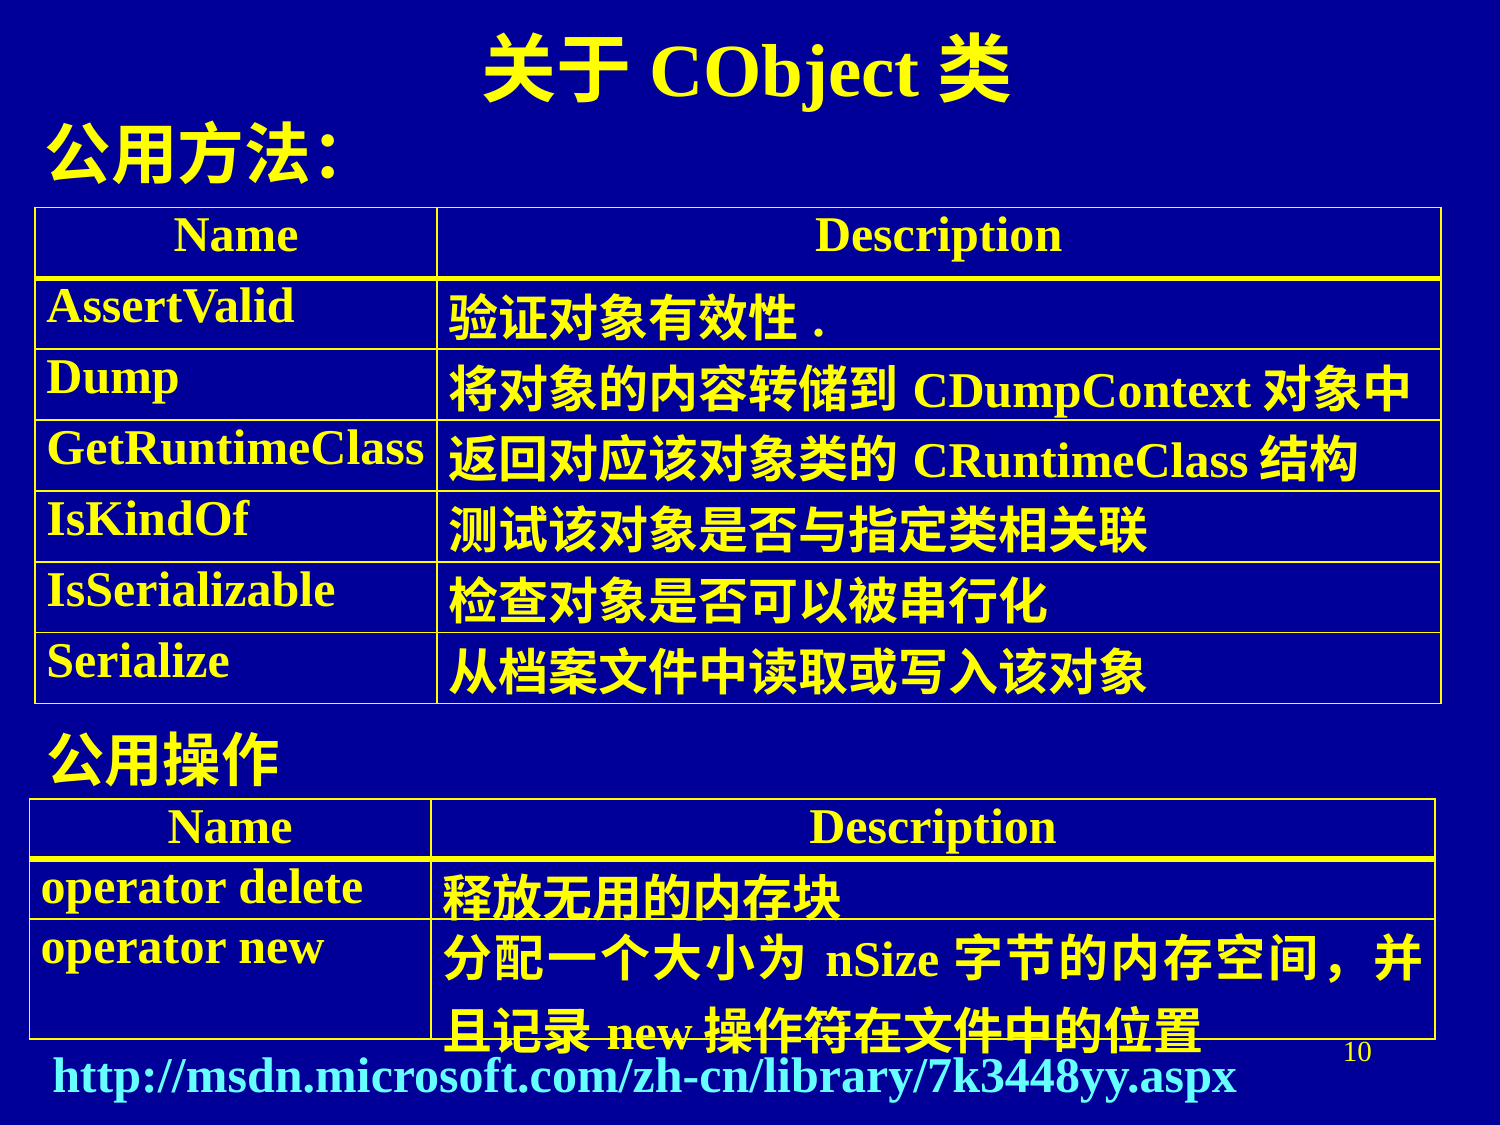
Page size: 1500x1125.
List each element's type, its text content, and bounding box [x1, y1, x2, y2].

table_cell Dump [36, 350, 436, 419]
table_header Description [438, 208, 1440, 276]
title 关于CObject类 公用方法： [29, 5, 1447, 208]
table_cell operator new [30, 920, 430, 1038]
text_box 公用操作 [31, 716, 295, 798]
table_header Name [36, 208, 436, 276]
table_header Name [30, 800, 430, 856]
table_cell 将对象的内容转储到CDumpContext对象中 [438, 350, 1440, 419]
table_cell AssertValid [36, 281, 436, 348]
table_cell 检查对象是否可以被串行化 [438, 563, 1440, 632]
table_cell 分配一个大小为nSize字节的内存空间，并且记录new操作符在文件中的位置 [432, 920, 1434, 1038]
table_cell 从档案文件中读取或写入该对象 [438, 633, 1440, 703]
table_cell Serialize [36, 633, 436, 703]
table_cell 测试该对象是否与指定类相关联 [438, 492, 1440, 561]
table_cell IsKindOf [36, 492, 436, 561]
table_header Description [432, 800, 1434, 856]
table_cell GetRuntimeClass [36, 421, 436, 490]
table_cell IsSerializable [36, 563, 436, 632]
text_box http://msdn.microsoft.com/zh-cn/library/7k3448yy.aspx [37, 1040, 1253, 1110]
table_cell 返回对应该对象类的CRuntimeClass结构 [438, 421, 1440, 490]
table_cell 释放无用的内存块 [432, 862, 1434, 918]
table_cell operator delete [30, 862, 430, 918]
slide_number 10 [1253, 1040, 1388, 1100]
table_cell 验证对象有效性. [438, 281, 1440, 348]
